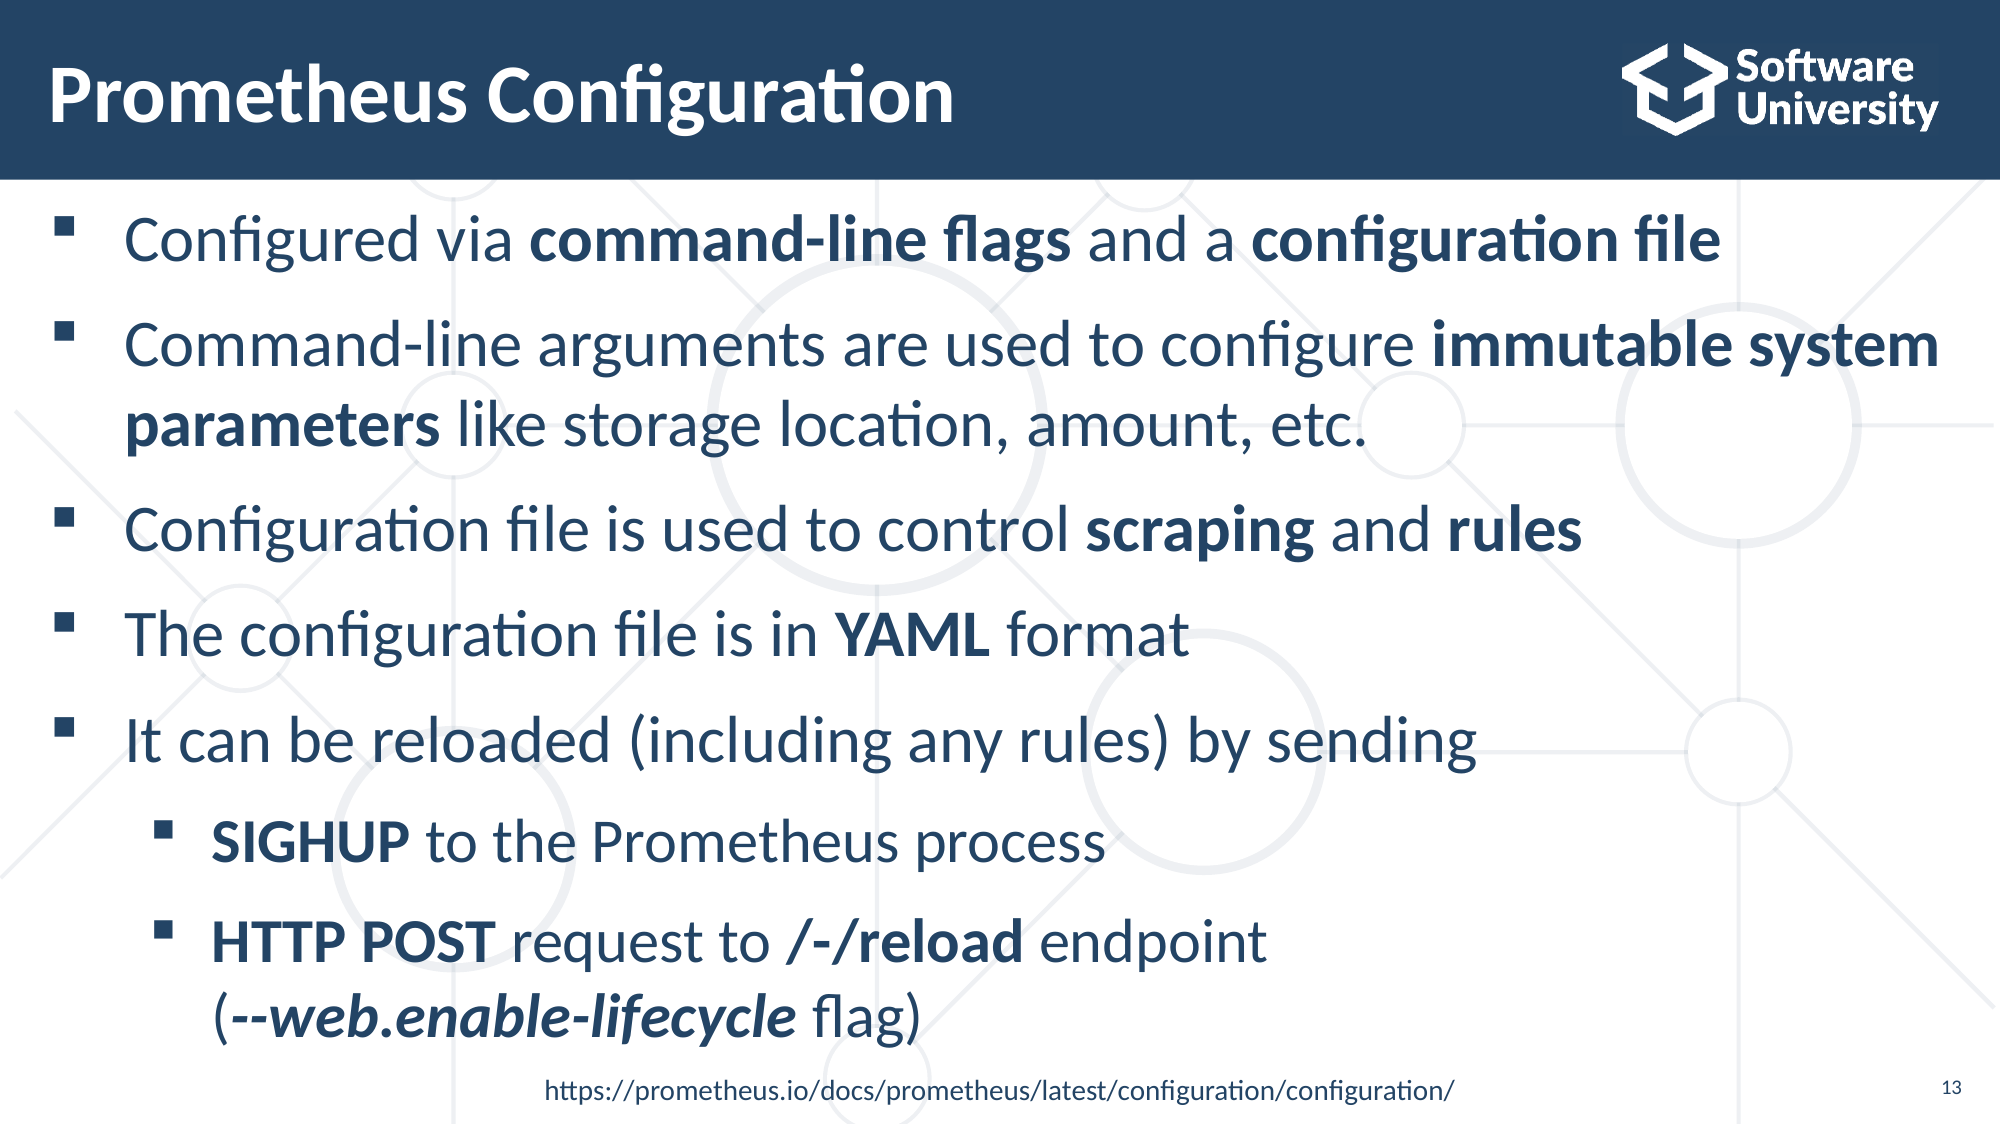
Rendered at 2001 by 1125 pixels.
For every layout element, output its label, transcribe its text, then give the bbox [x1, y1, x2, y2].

picture [1622, 43, 1939, 136]
text_box https://prometheus.io/docs/prometheus/latest/configuration/configuration/ [154, 1050, 1846, 1124]
title Prometheus Configuration [31, 16, 1591, 162]
list Configured via command-line flags and a configuration file Command-line arguments are used to configure immutable system parameters like storage location, amount, etc. Configuration file is used to control scraping and rules The configuration file is in YAML format It can be reloaded (including any rules) by sending SIGHUP to the Prometheus process HTTP POST request to /-/reload endpoint (--web.enable-lifecycle flag) [31, 188, 1968, 1103]
